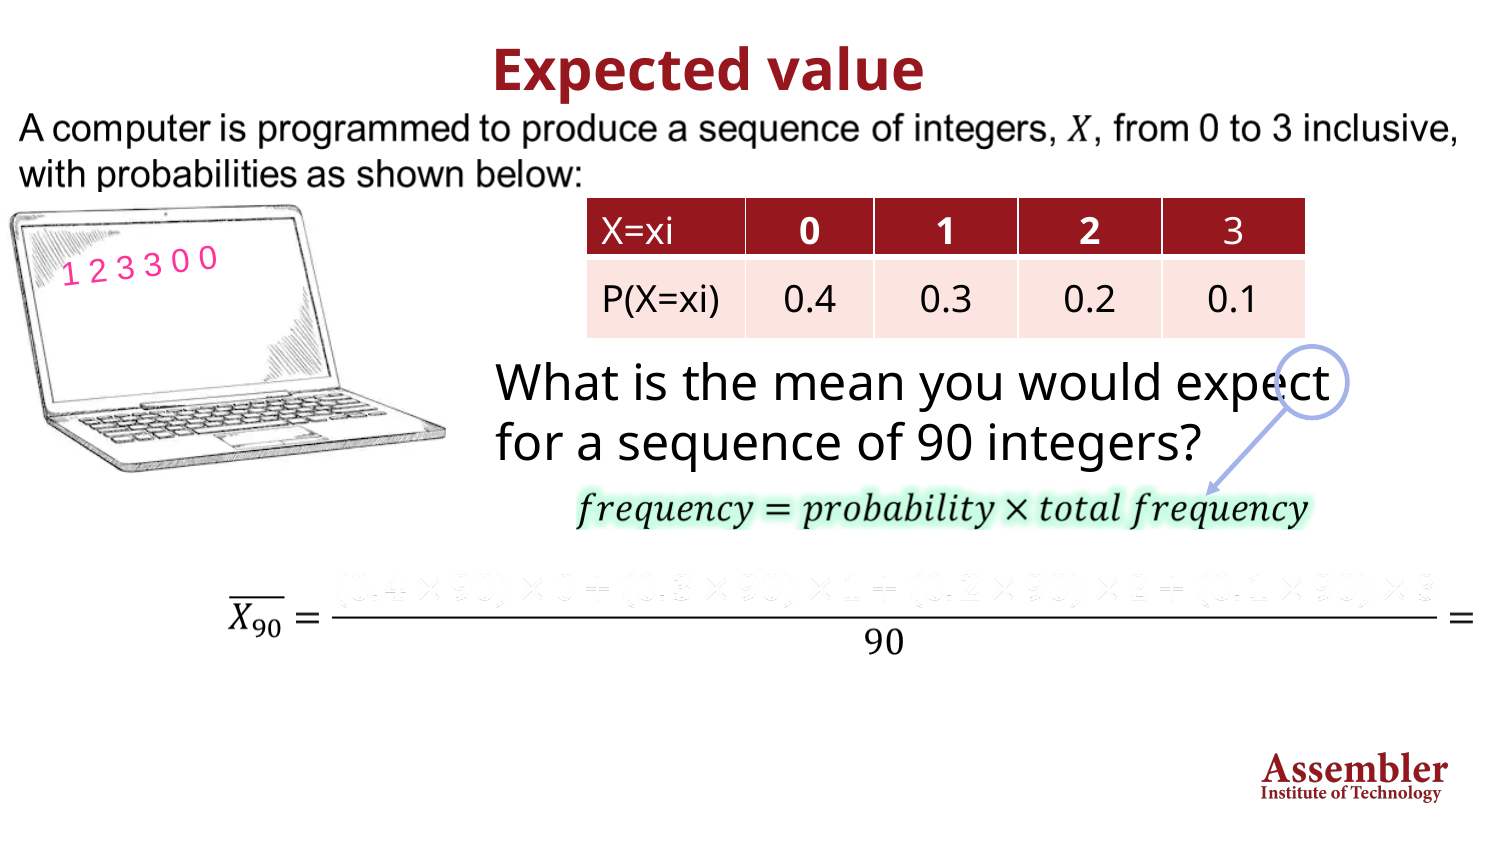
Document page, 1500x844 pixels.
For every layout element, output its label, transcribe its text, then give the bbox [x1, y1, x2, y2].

table_header X=xi [587, 198, 745, 254]
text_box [1205, 407, 1288, 496]
table_cell 0.4 [746, 260, 873, 338]
picture [0, 192, 446, 484]
table_header 2 [1019, 198, 1161, 254]
text_box What is the mean you would expect for a sequence of 90 integers? [480, 343, 1412, 479]
table_cell 0.3 [875, 260, 1017, 338]
table_header 0 [746, 198, 873, 254]
table_cell P(X=xi) [587, 260, 745, 338]
text_box [576, 484, 1316, 530]
text_box [4, 97, 1495, 208]
table_header 3 [1163, 198, 1305, 254]
text_box [208, 566, 1495, 655]
picture [1261, 752, 1448, 803]
list Expected value [0, 15, 1459, 110]
text_box [1276, 346, 1348, 418]
table_cell 0.2 [1019, 260, 1161, 338]
table_cell 0.1 [1163, 260, 1305, 338]
table_header 1 [875, 198, 1017, 254]
